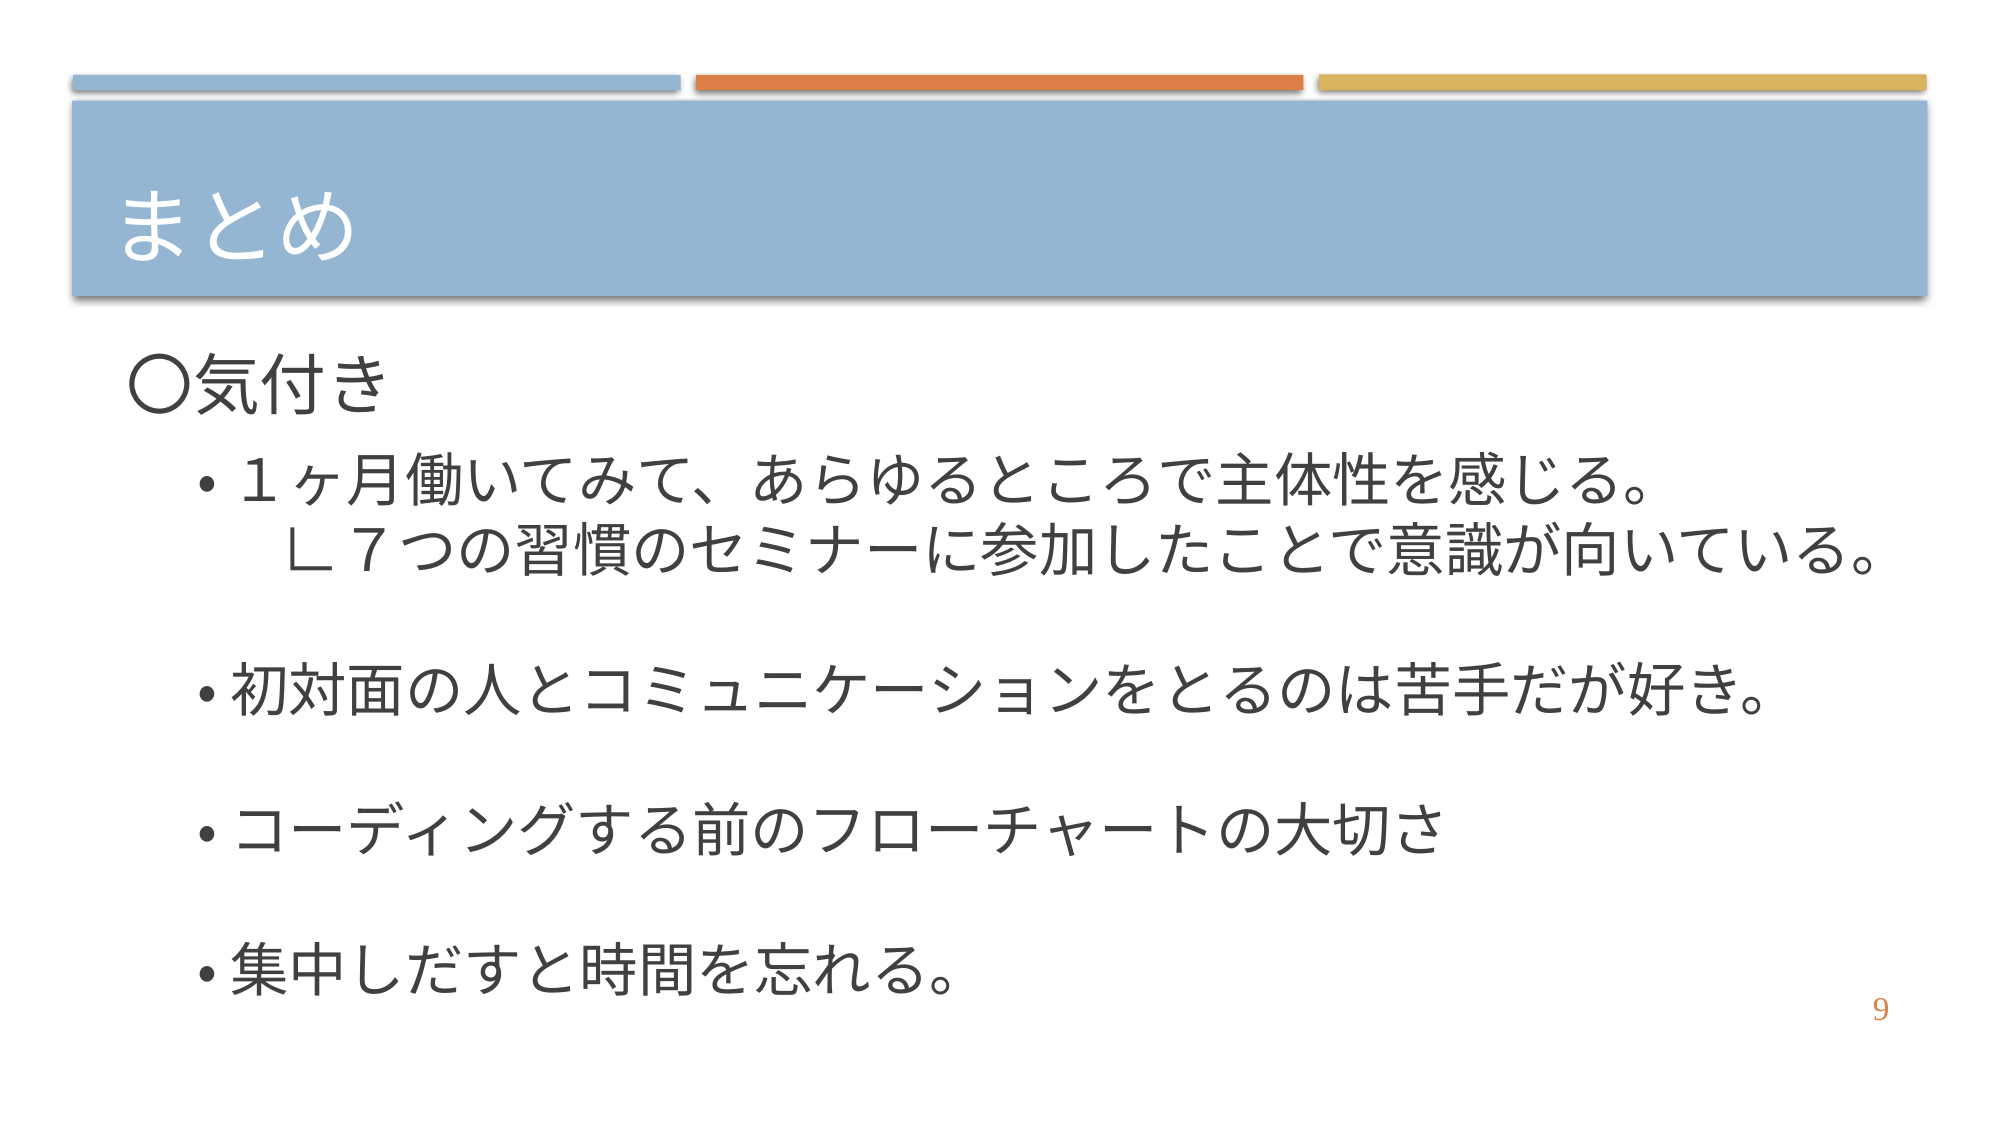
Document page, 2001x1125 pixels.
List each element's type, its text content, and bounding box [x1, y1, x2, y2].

slide_number 9 [1732, 1011, 1905, 1037]
text_box 〇気付き ・ １ヶ月働いてみて、あらゆるところで主体性を感じる。 ∟７つの習慣のセミナーに参加したことで意識が向いている。 ・ 初対面の人とコミュニケーションをとるのは苦手だが好き。 ・ コーディングする前のフローチャートの大切さ ・ 集中しだすと時間を忘れる。 [111, 335, 1926, 1011]
title まとめ [95, 115, 1905, 282]
